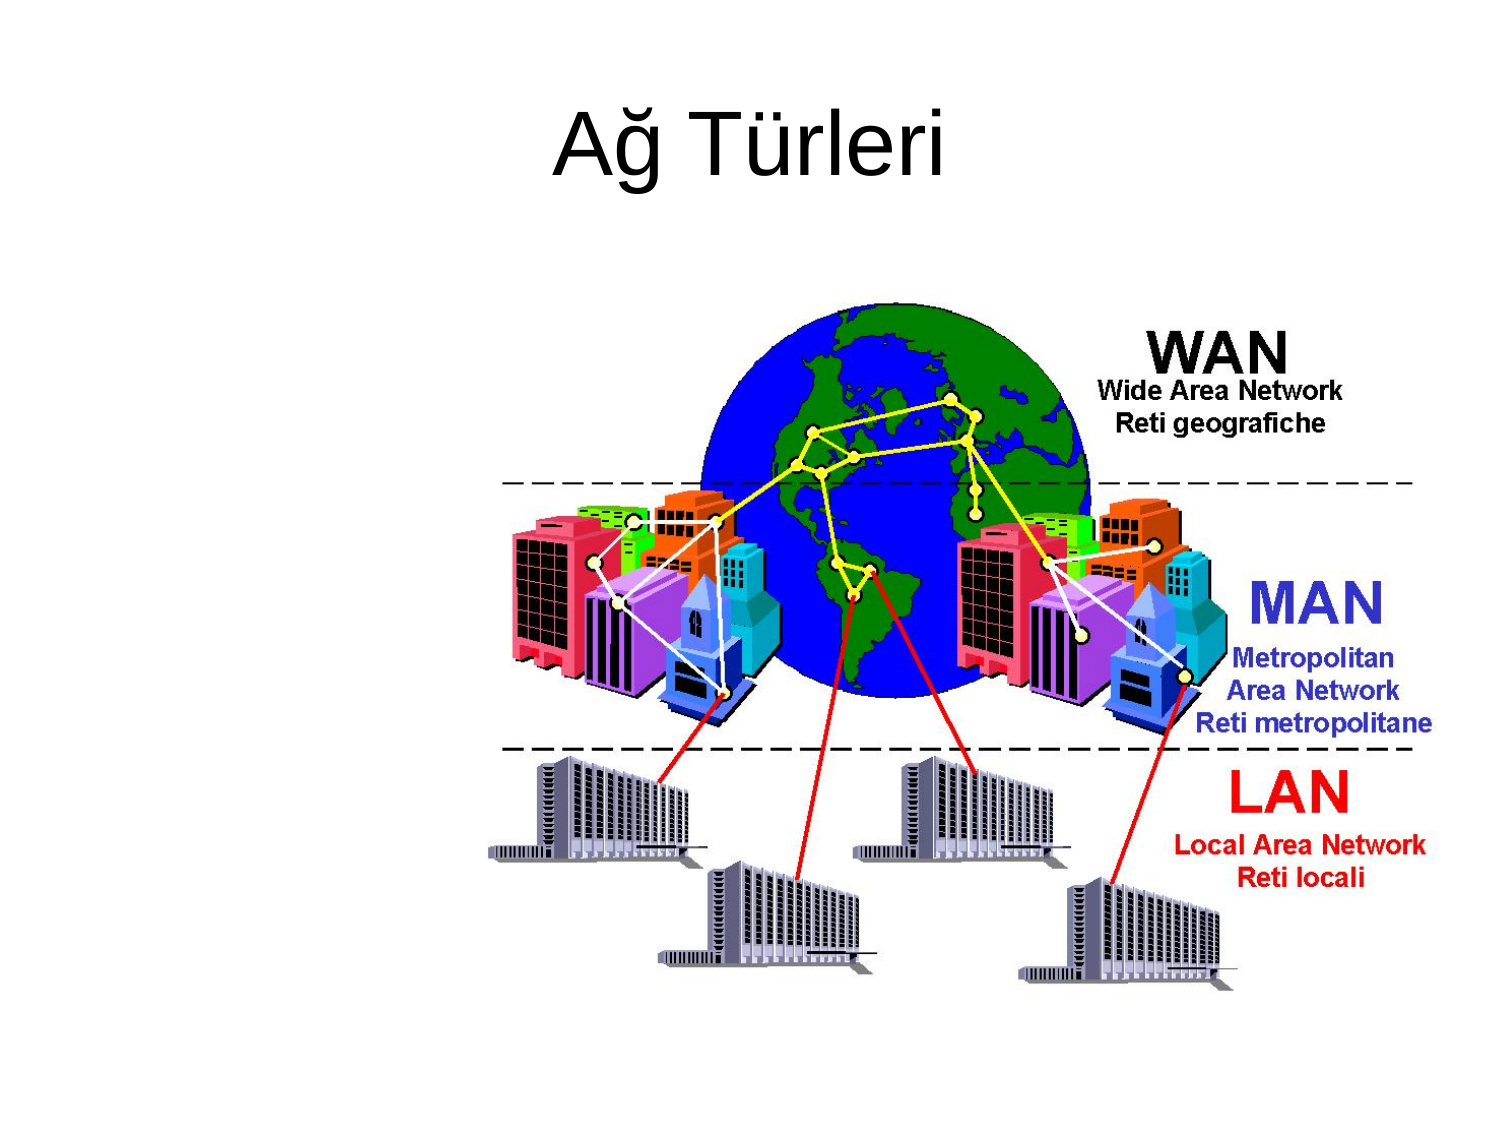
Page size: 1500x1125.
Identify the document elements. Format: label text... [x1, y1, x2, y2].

title Ağ Türleri [75, 45, 1425, 233]
picture [478, 278, 1453, 1009]
list LAN (Local Area Network) Oda, bina veya binalar arası MAN (Metropolitan Area Network) 3-30 mil, bir şehirde WAN (Wide Area Network) Tüm dünyada [584, 350, 1471, 1024]
